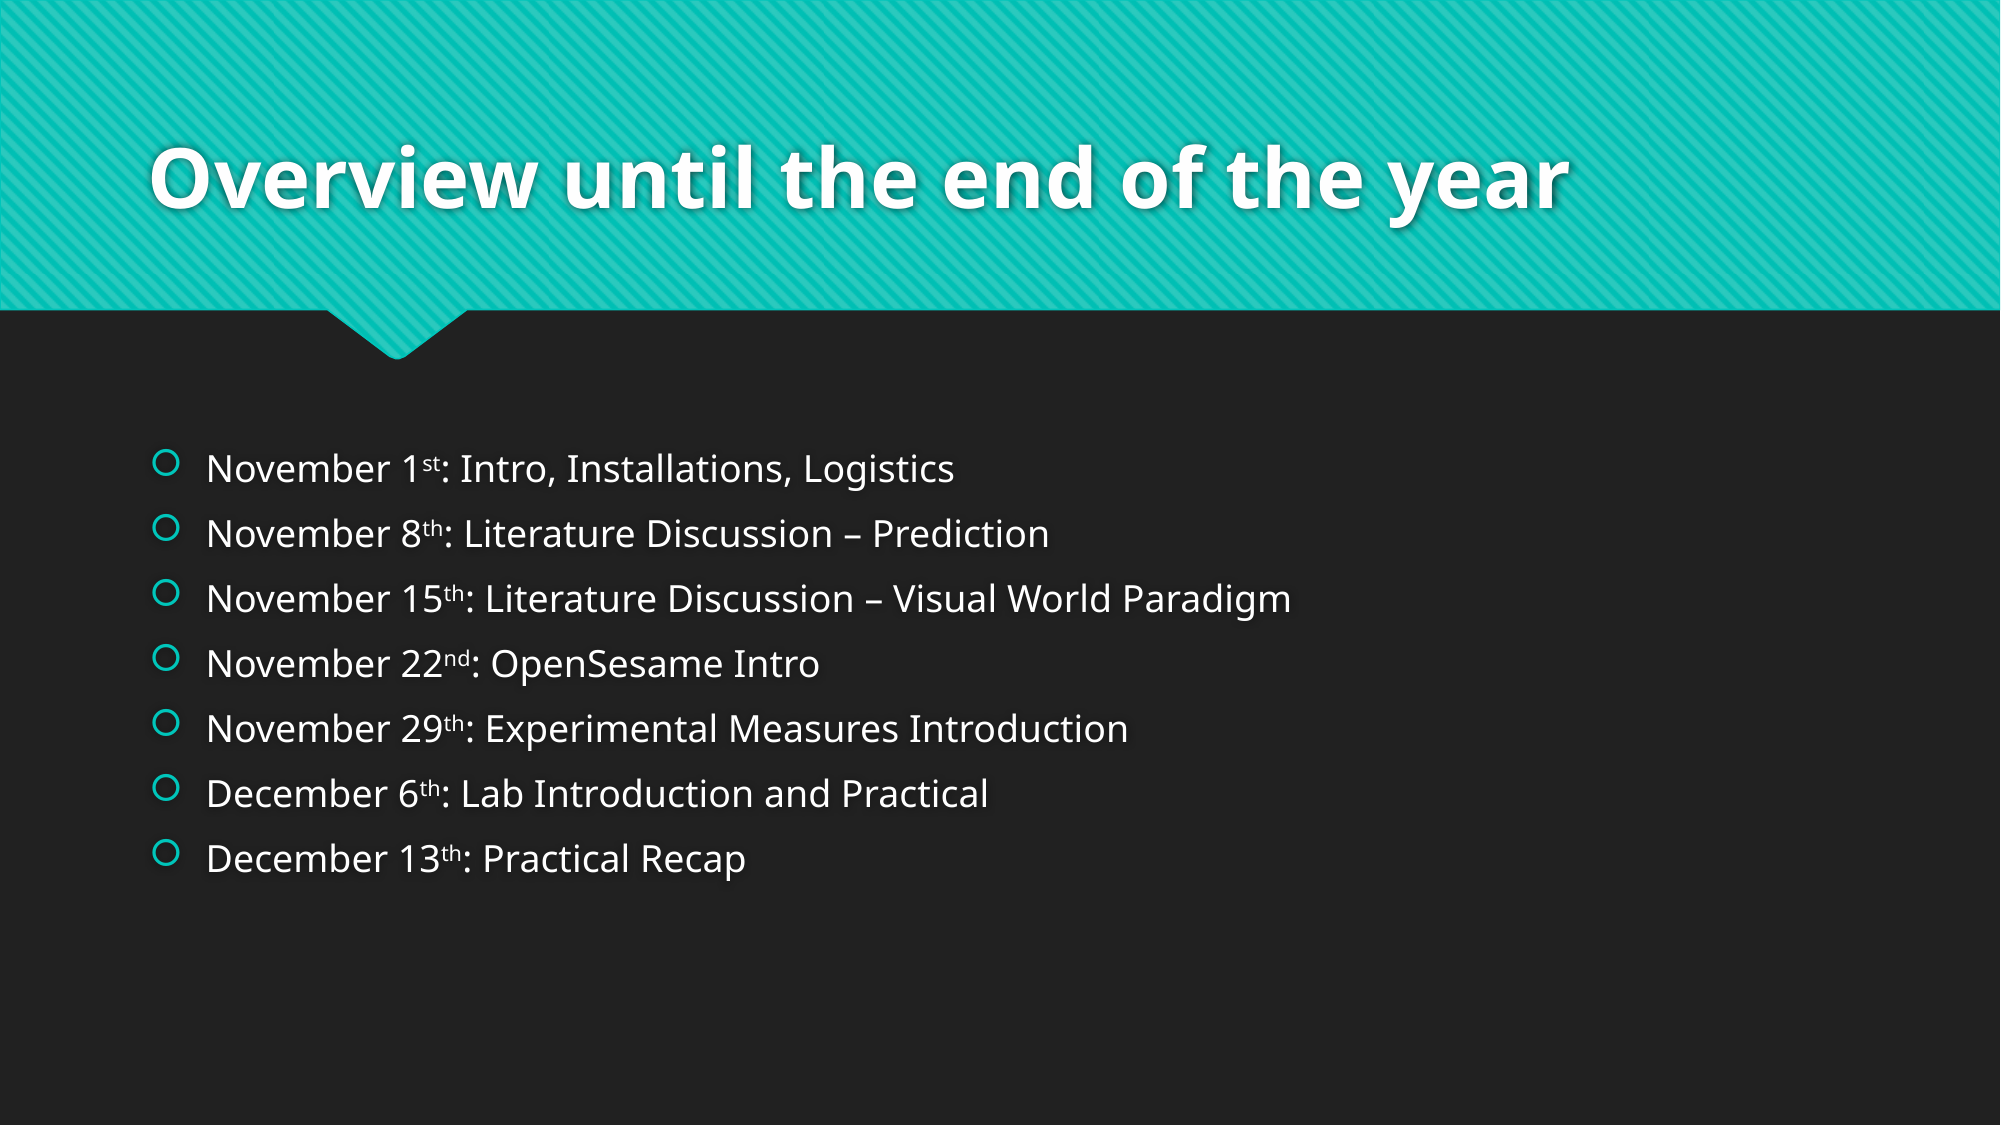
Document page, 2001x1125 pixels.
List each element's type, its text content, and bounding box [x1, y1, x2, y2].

title Overview until the end of the year [132, 73, 1868, 233]
list November 1st: Intro, Installations, Logistics November 8th: Literature Discussion – Prediction November 15th: Literature Discussion – Visual World Paradigm November 22nd: OpenSesame Intro November 29th: Experimental Measures Introduction December 6th: Lab Introduction and Practical December 13th: Practical Recap [134, 364, 1866, 962]
